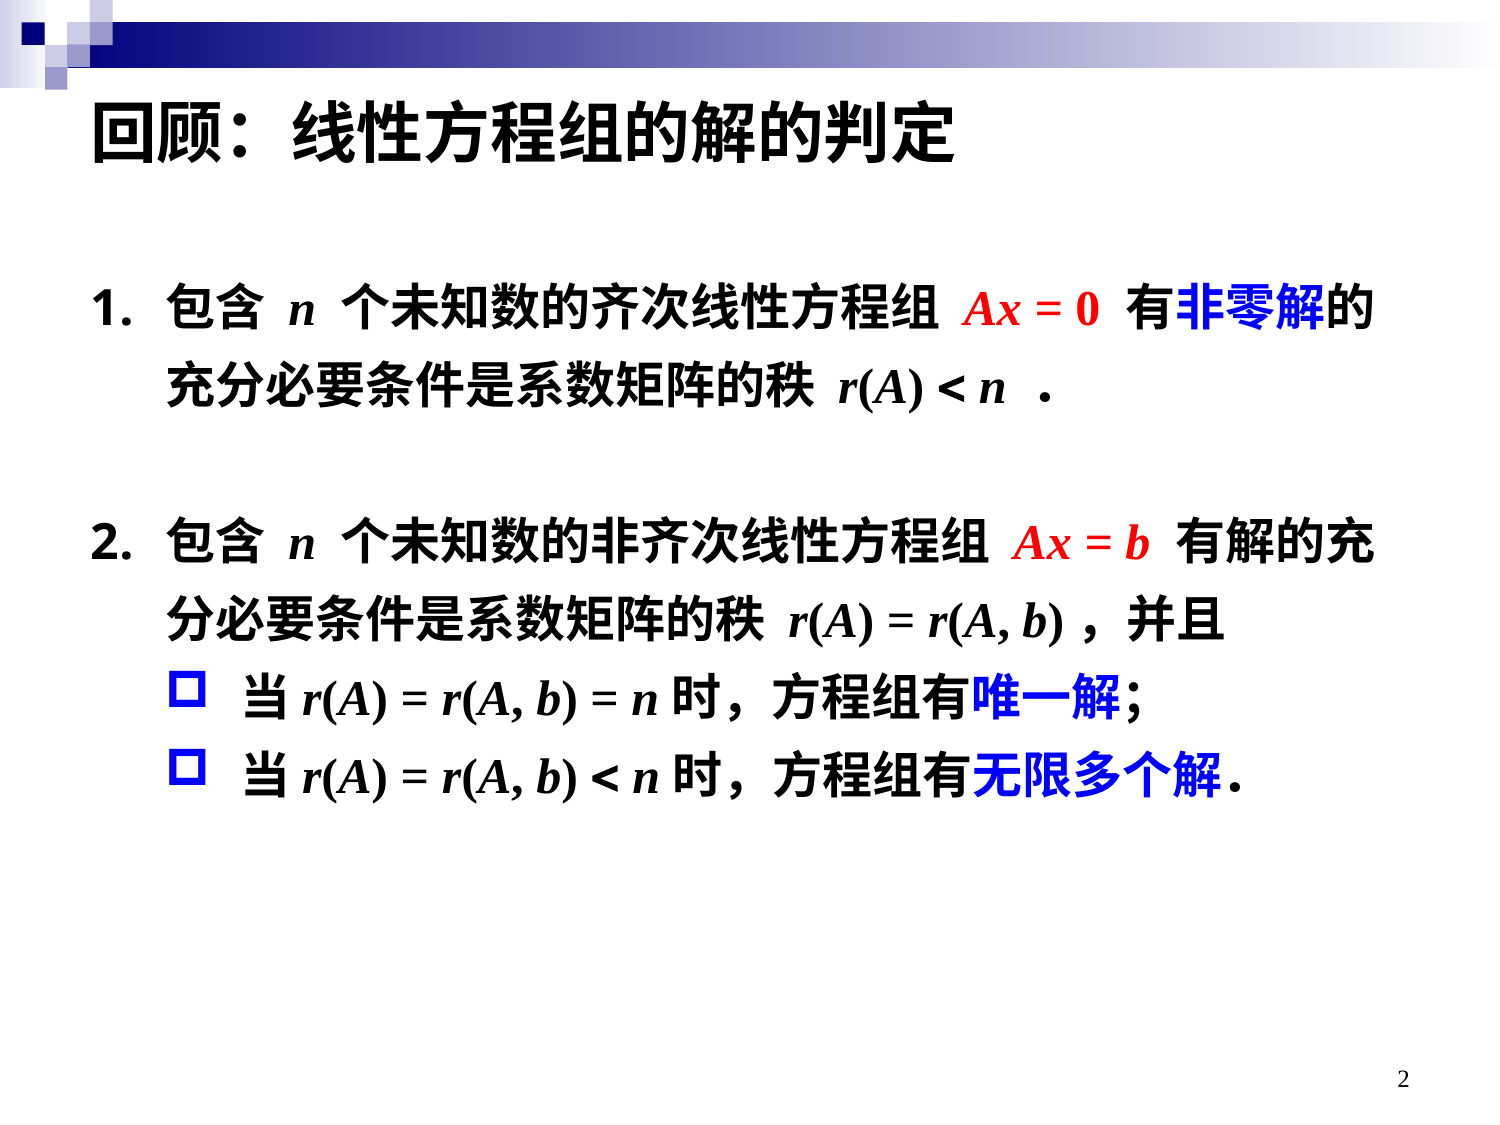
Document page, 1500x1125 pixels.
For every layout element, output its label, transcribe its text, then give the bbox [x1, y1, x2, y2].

list 包含 n 个未知数的齐次线性方程组 Ax = 0 有非零解的充分必要条件是系数矩阵的秩 r(A) < n ． 包含 n 个未知数的非齐次线性方程组 Ax = b 有解的充分必要条件是系数矩阵的秩 r(A) = r(A, b)，并且 当r(A) = r(A, b) = n时，方程组有唯一解； 当r(A) = r(A, b) < n时，方程组有无限多个解． [74, 249, 1426, 903]
title 回顾：线性方程组的解的判定 [74, 18, 1426, 244]
slide_number 2 [1074, 1024, 1426, 1101]
